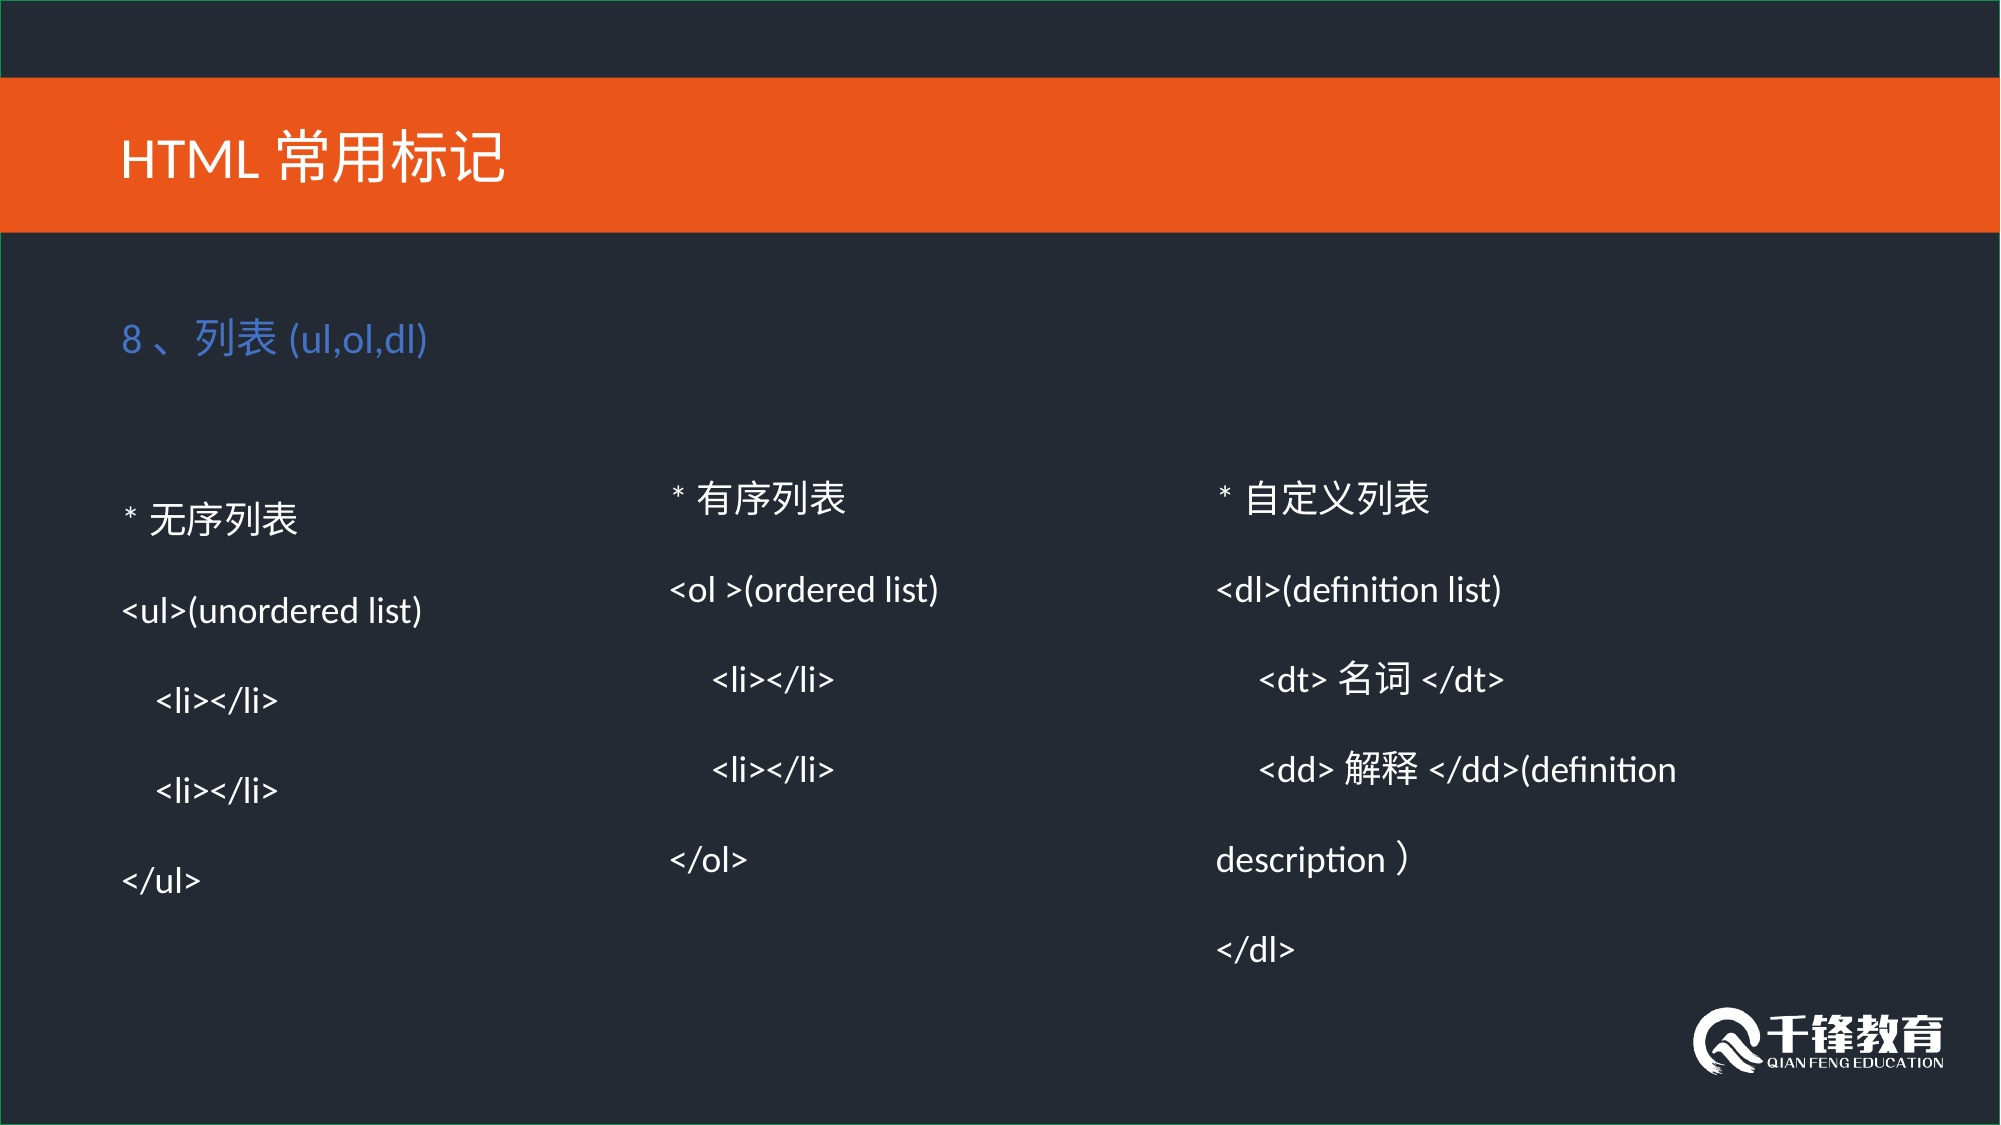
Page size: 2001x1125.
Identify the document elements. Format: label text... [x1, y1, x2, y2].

picture [1691, 1002, 1948, 1080]
text_box [0, 0, 2000, 77]
text_box *有序列表 <ol >(ordered list) <li></li> <li></li> </ol> [654, 422, 1138, 888]
text_box 8、列表(ul,ol,dl) *无序列表 <ul>(unordered list) <li></li> <li></li> </ul> [106, 279, 1877, 977]
text_box [0, 234, 2000, 1125]
text_box HTML常用标记 [106, 112, 1737, 198]
text_box *自定义列表 <dl>(definition list) <dt>名词</dt> <dd>解释</dd>(definition description） </dl> [1201, 422, 1918, 978]
text_box [0, 77, 2000, 234]
